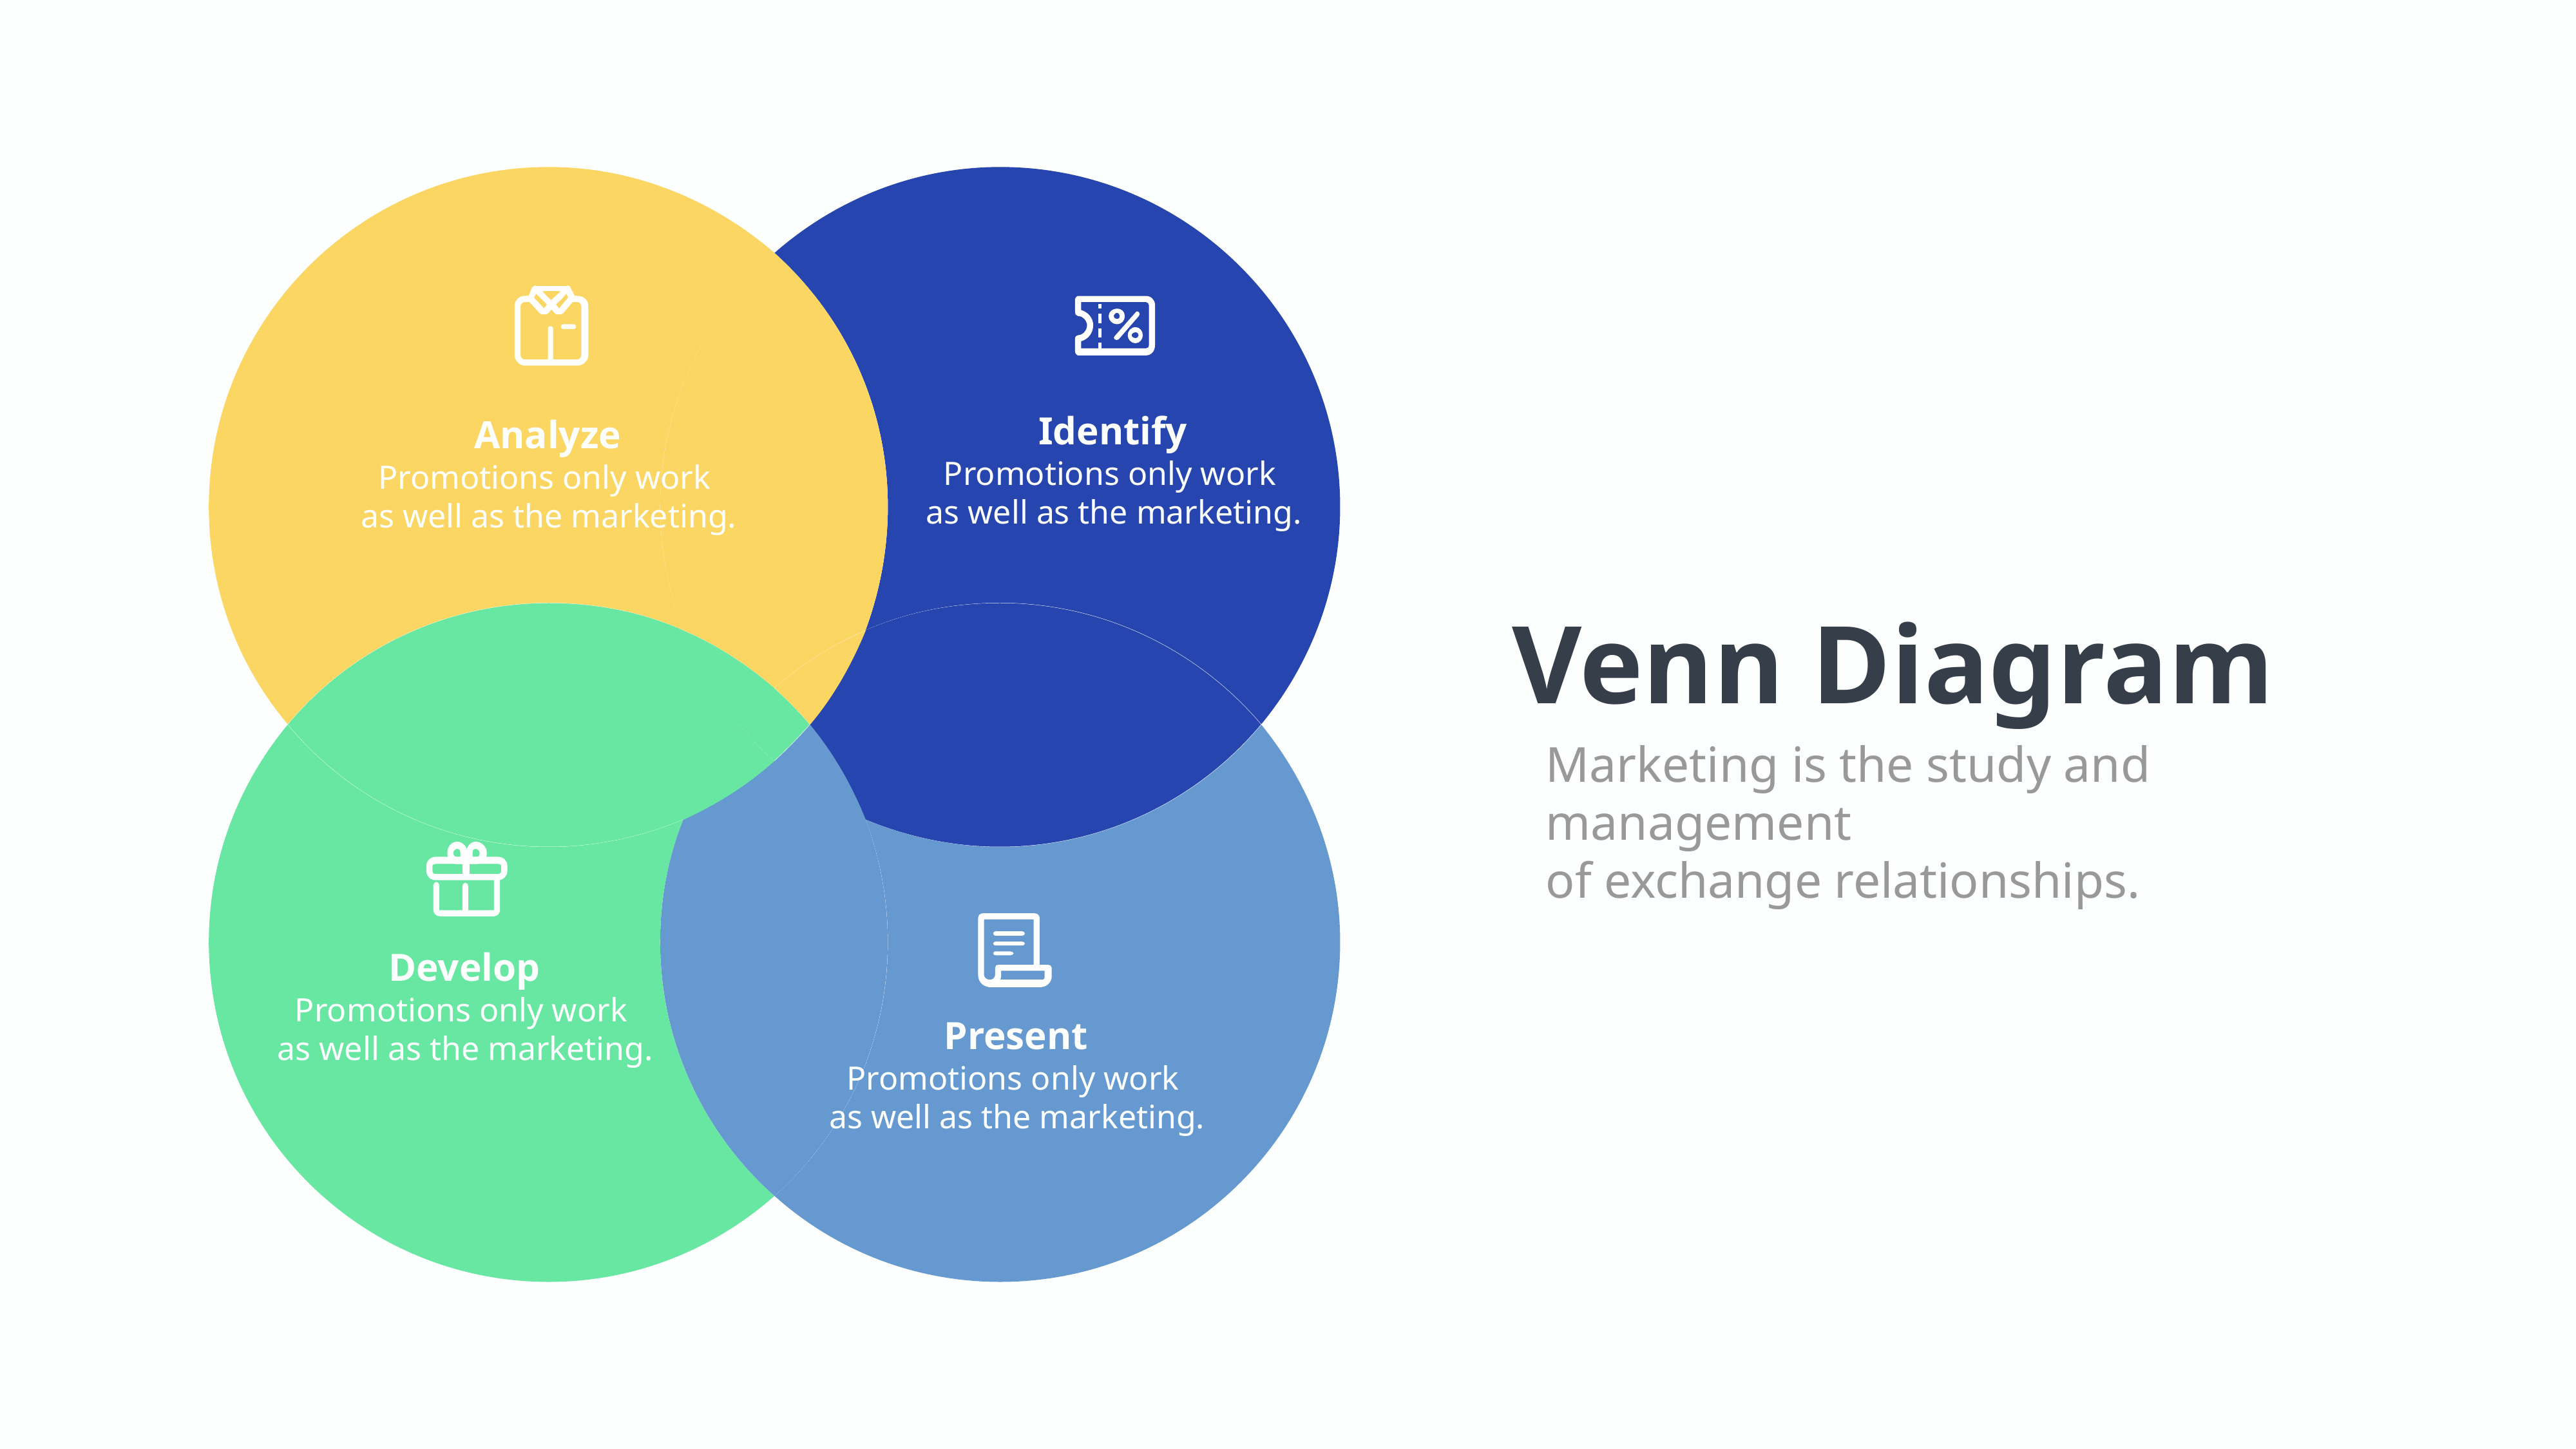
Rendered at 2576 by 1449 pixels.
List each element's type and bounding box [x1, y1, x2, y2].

text_box [466, 841, 487, 857]
text_box [683, 724, 774, 820]
text_box [1114, 311, 1140, 340]
text_box [1098, 342, 1102, 348]
text_box [775, 630, 866, 724]
text_box [447, 841, 467, 857]
text_box [548, 326, 553, 363]
text_box [811, 603, 1261, 847]
text_box [978, 913, 1052, 987]
text_box [287, 603, 738, 847]
text_box [1098, 328, 1102, 337]
text_box [426, 857, 508, 880]
text_box [1109, 308, 1125, 325]
text_box [1536, 591, 2477, 856]
text_box [993, 931, 1026, 936]
text_box [336, 406, 762, 540]
text_box [1098, 303, 1102, 308]
text_box [1074, 296, 1156, 355]
text_box [462, 864, 470, 874]
text_box [775, 167, 1340, 724]
text_box [433, 880, 501, 916]
text_box [514, 296, 589, 366]
text_box [662, 252, 888, 688]
text_box [774, 724, 1340, 1282]
text_box [993, 942, 1026, 946]
text_box [804, 1007, 1230, 1141]
text_box [560, 324, 577, 329]
text_box [209, 724, 774, 1282]
text_box [537, 285, 566, 292]
text_box [993, 980, 1042, 987]
text_box [209, 167, 774, 724]
text_box [660, 762, 888, 1196]
text_box [551, 295, 575, 315]
text_box [1098, 314, 1102, 323]
text_box [527, 295, 557, 315]
text_box [252, 938, 679, 1073]
text_box [683, 630, 774, 724]
text_box [1127, 327, 1143, 343]
text_box [528, 285, 548, 300]
text_box [774, 724, 866, 820]
text_box [993, 951, 1014, 956]
text_box [738, 688, 810, 761]
text_box [901, 402, 1328, 536]
text_box [462, 882, 468, 910]
text_box [555, 285, 577, 302]
